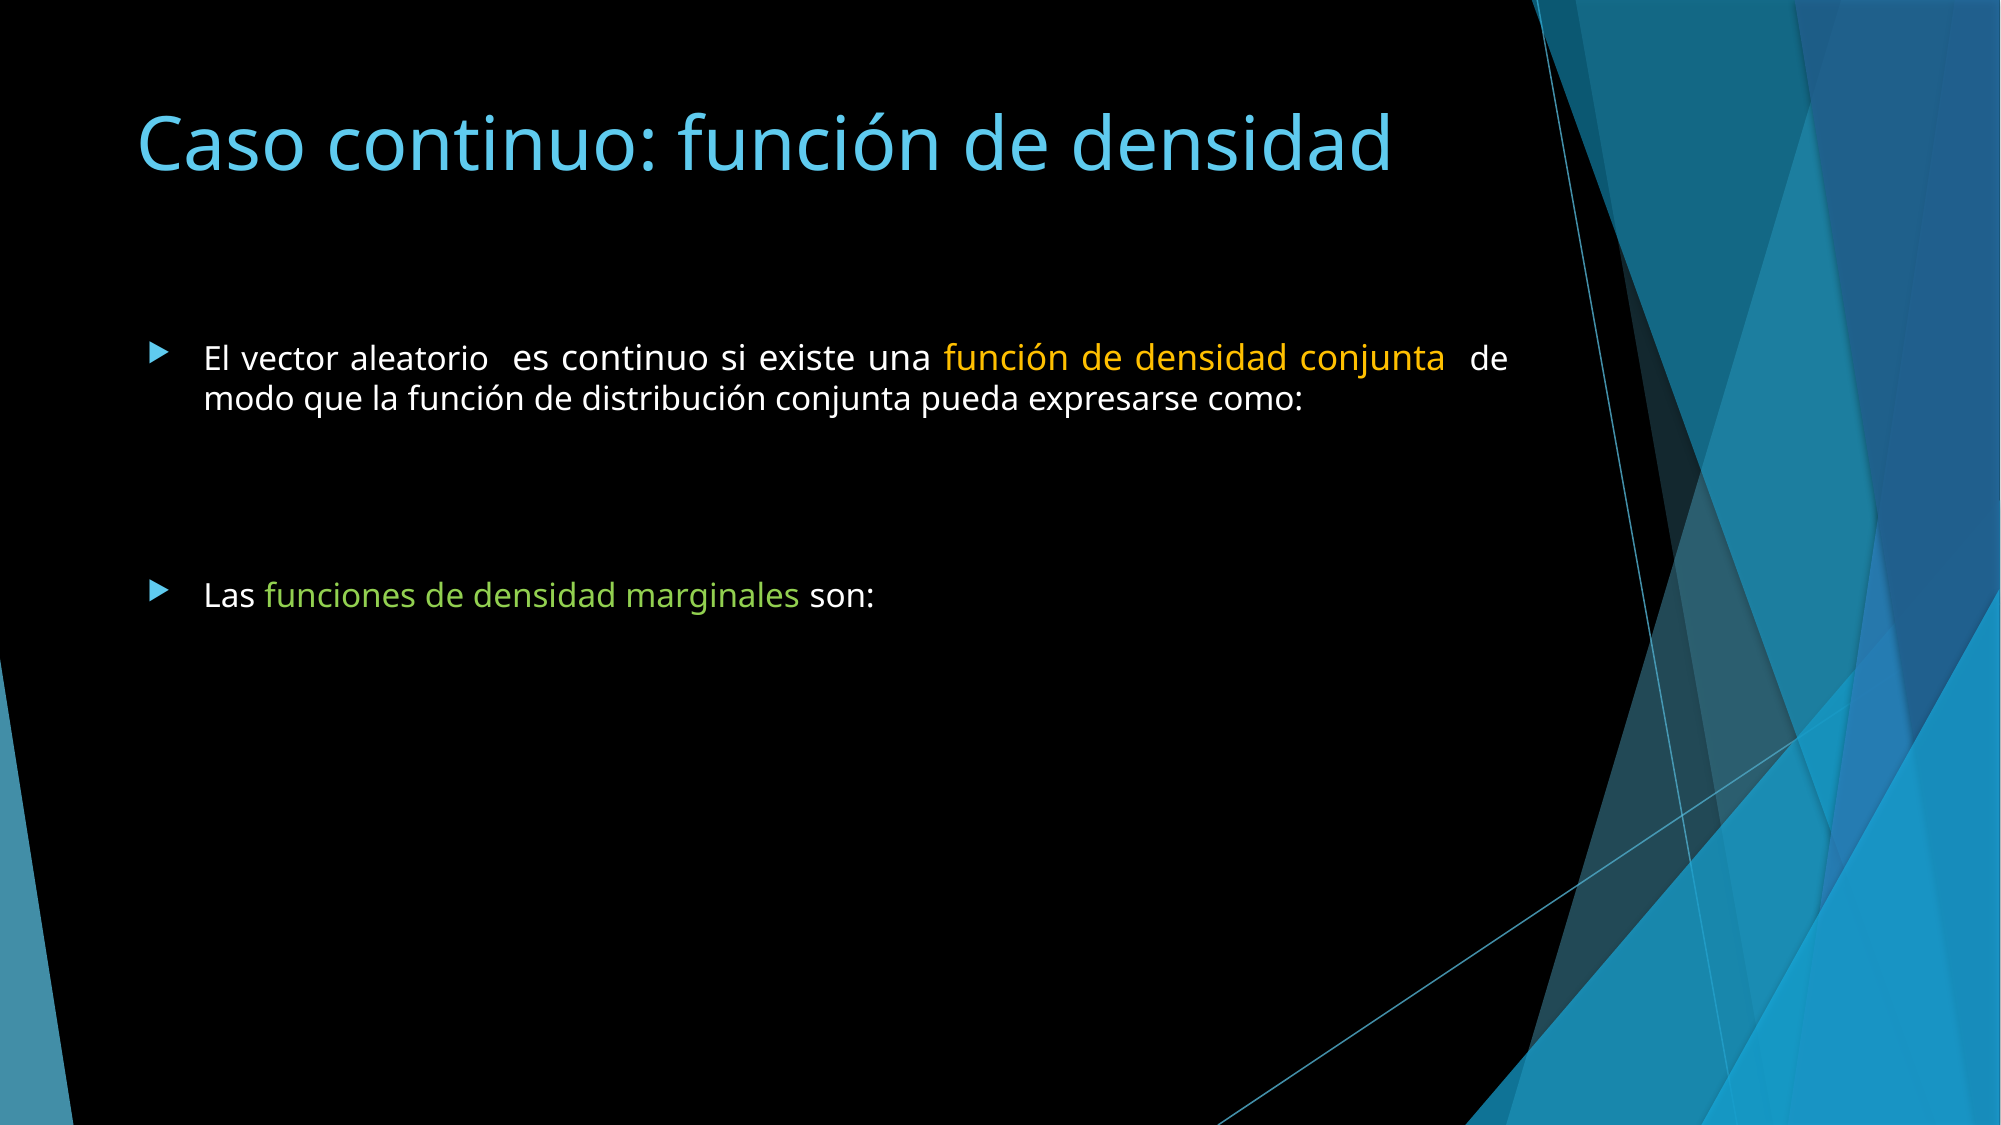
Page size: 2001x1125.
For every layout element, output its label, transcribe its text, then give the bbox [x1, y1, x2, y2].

title Caso continuo: función de densidad [121, 88, 1473, 305]
